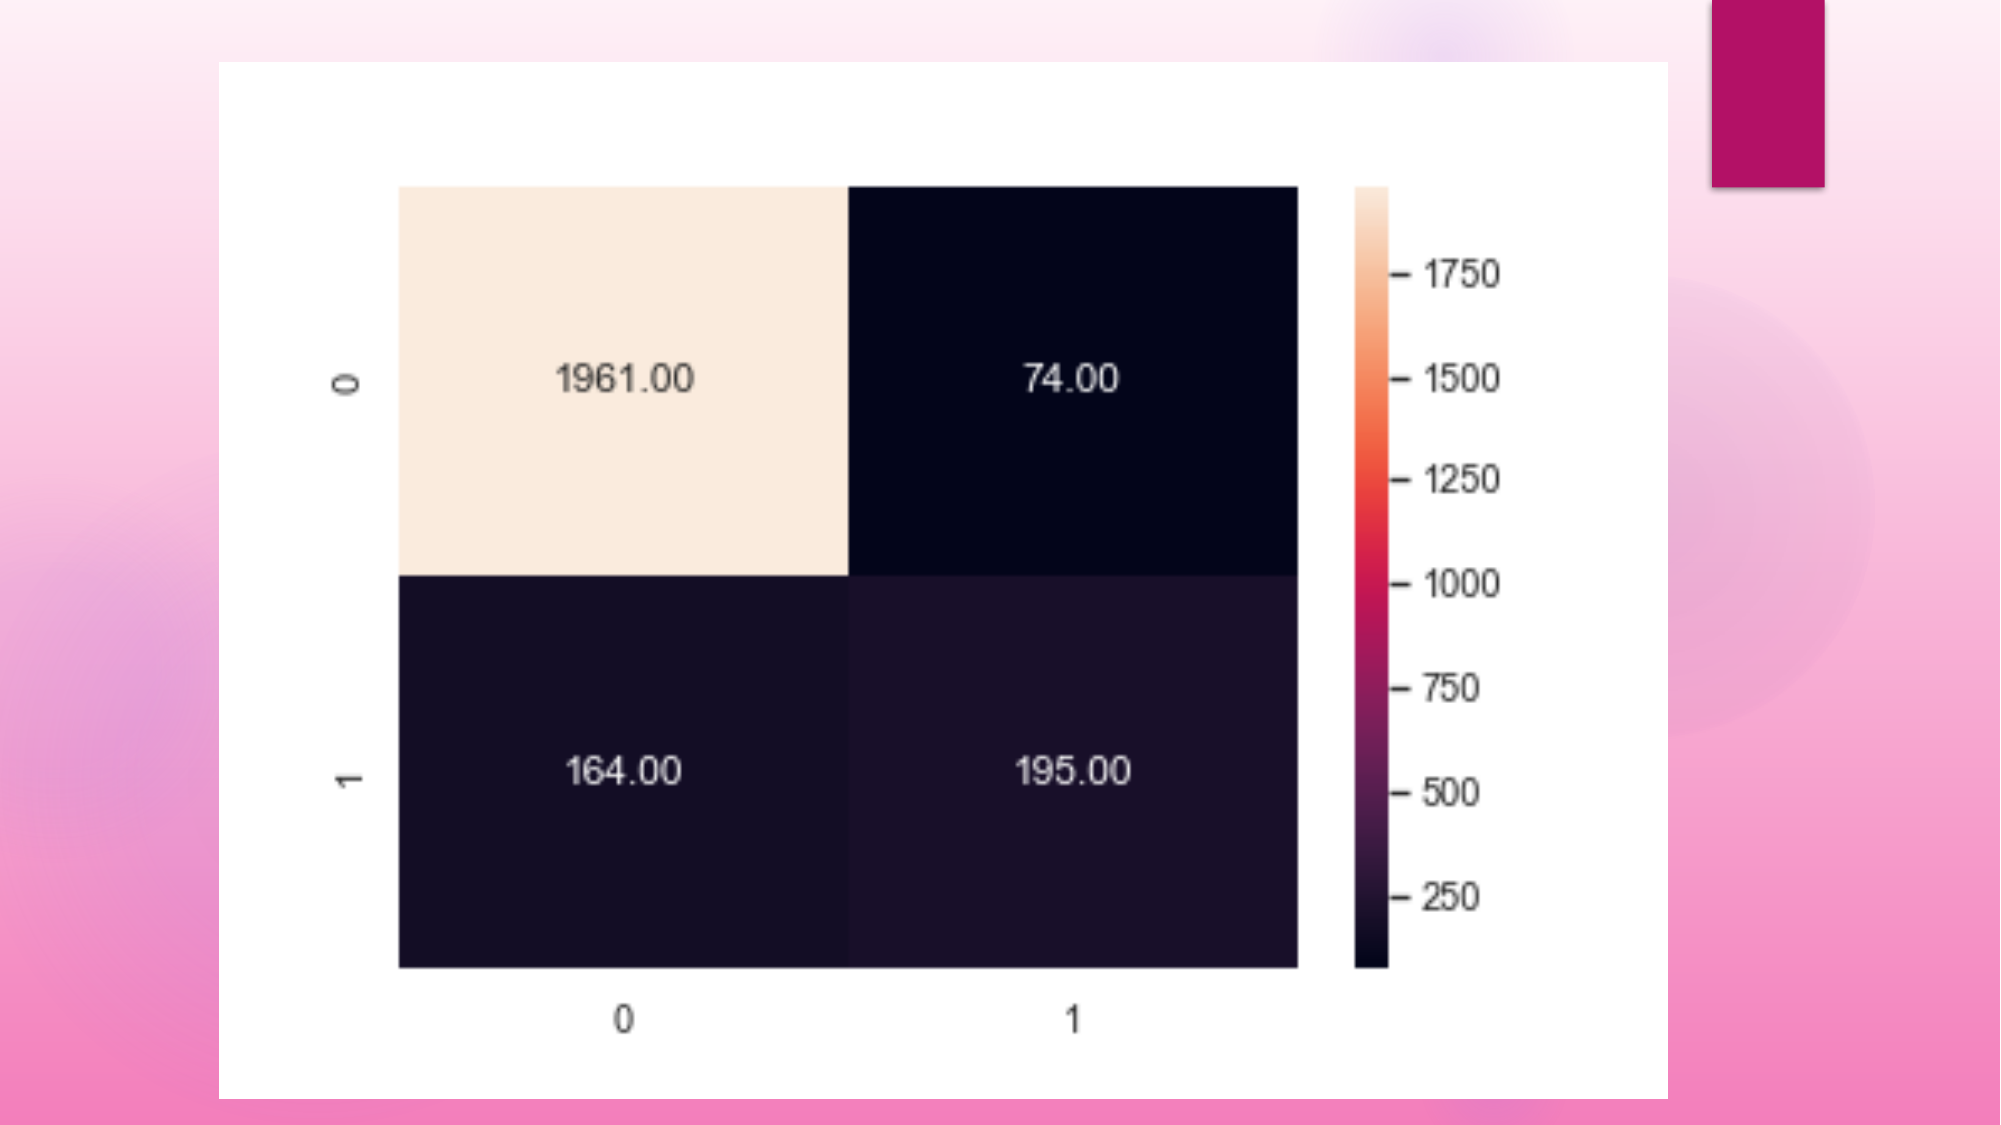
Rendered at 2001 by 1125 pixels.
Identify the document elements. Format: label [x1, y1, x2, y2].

picture [0, 0, 1668, 1125]
